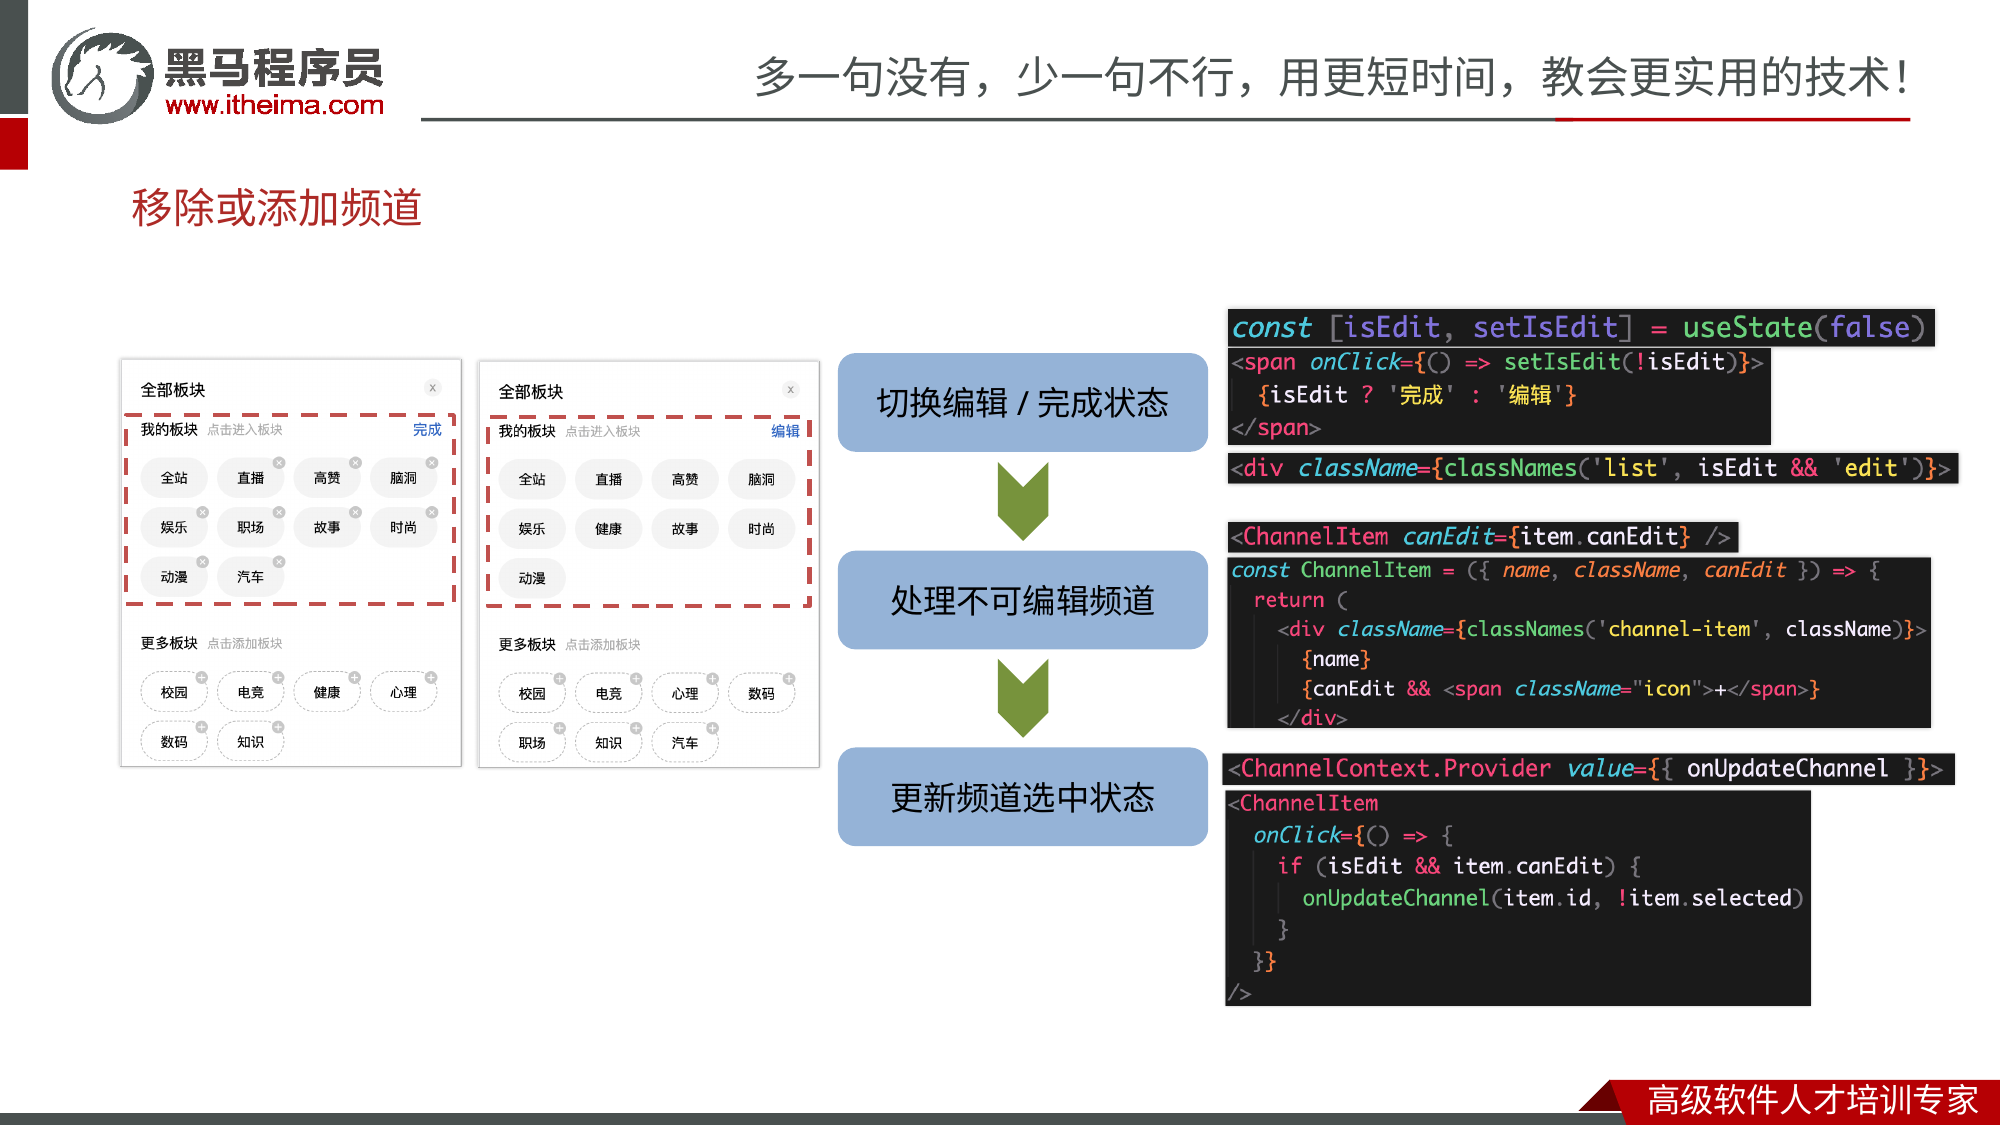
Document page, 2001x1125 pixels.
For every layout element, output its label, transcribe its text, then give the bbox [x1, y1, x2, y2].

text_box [474, 357, 823, 772]
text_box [1220, 303, 1964, 1008]
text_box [839, 552, 1207, 738]
title 移除或添加频道 [116, 164, 1876, 249]
text_box 更新频道选中状态 [837, 747, 1209, 847]
picture [50, 26, 384, 125]
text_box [839, 354, 1207, 541]
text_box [116, 355, 465, 770]
